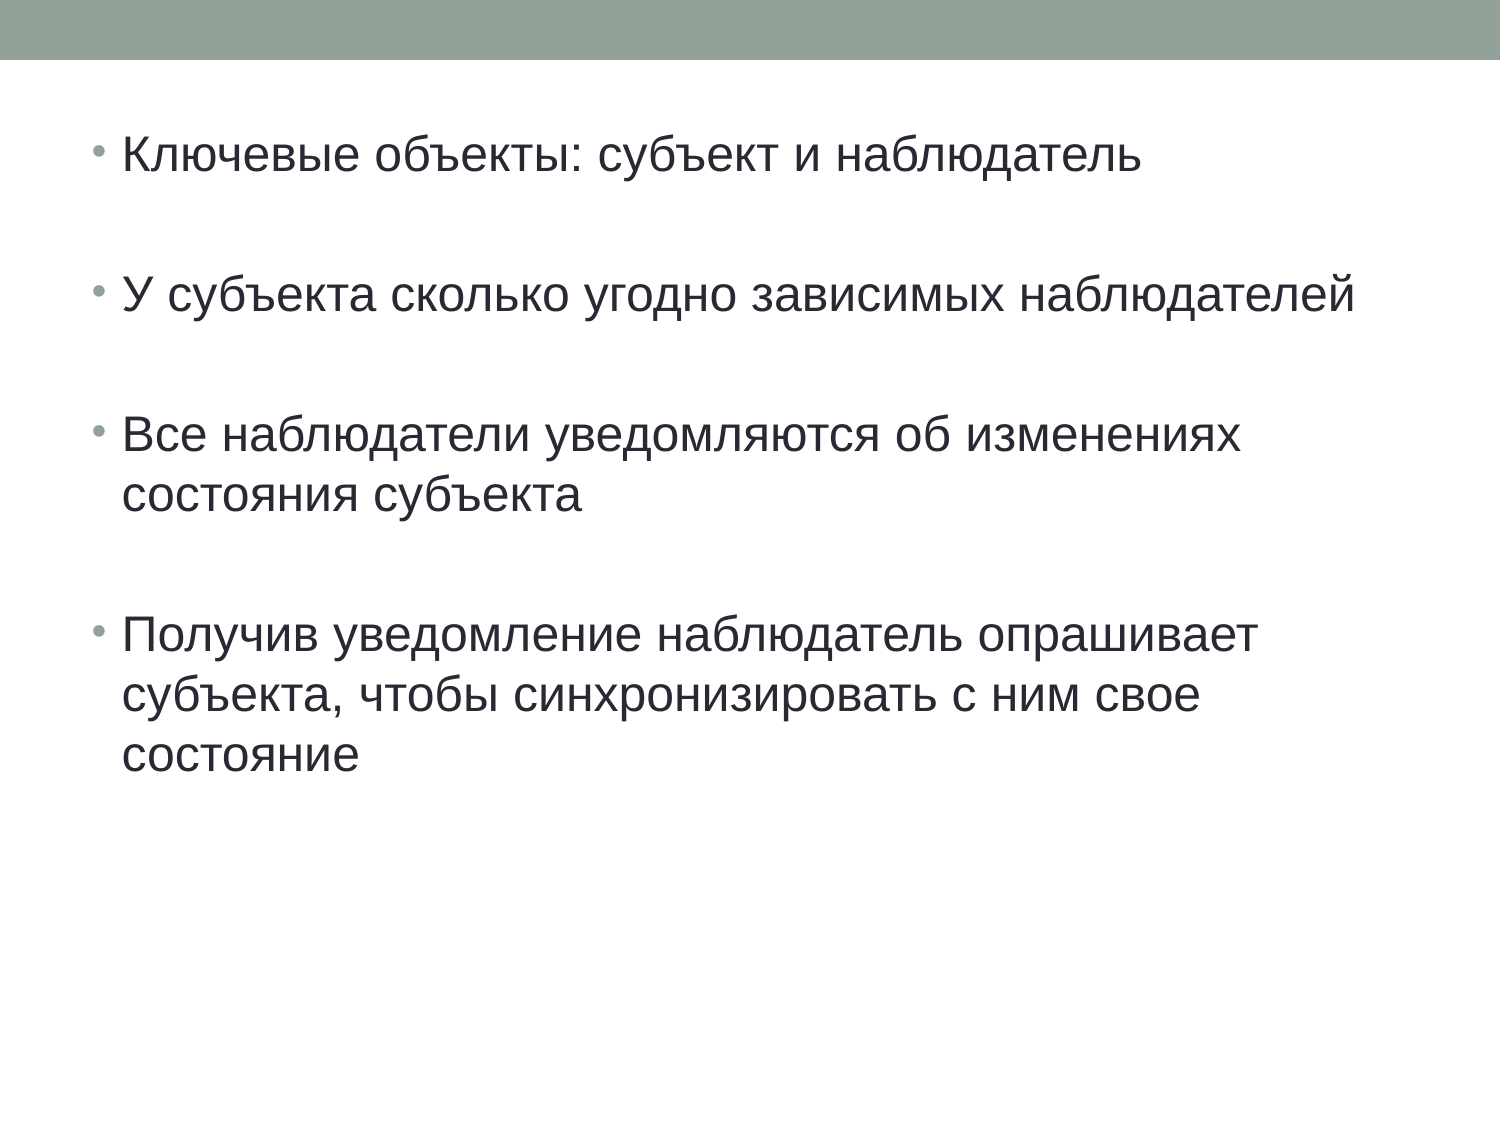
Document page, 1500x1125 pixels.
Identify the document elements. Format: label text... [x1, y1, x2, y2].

list Ключевые объекты: субъект и наблюдатель У субъекта сколько угодно зависимых наблюдателей Все наблюдатели уведомляются об изменениях состояния субъекта Получив уведомление наблюдатель опрашивает субъекта, чтобы синхронизировать с ним свое состояние [76, 113, 1425, 1063]
